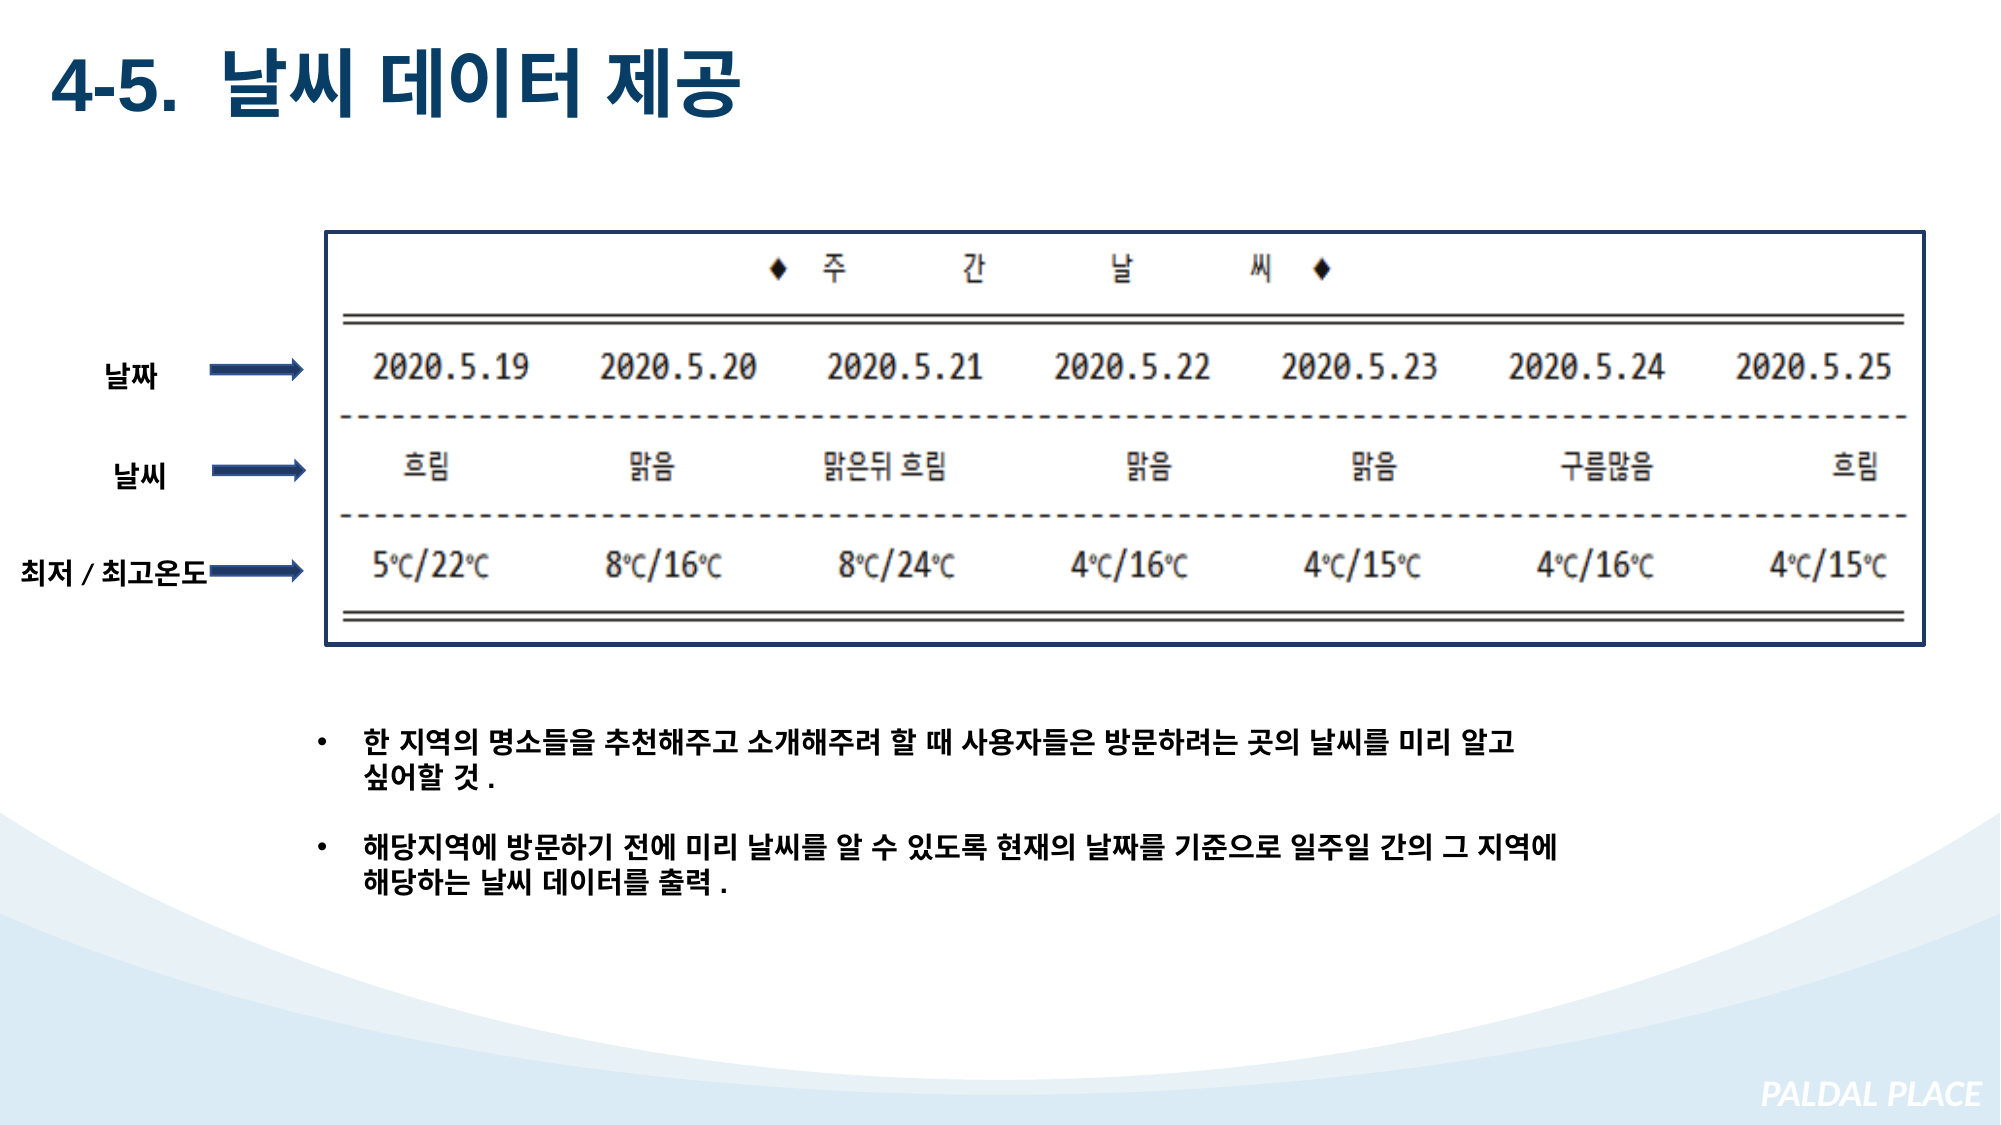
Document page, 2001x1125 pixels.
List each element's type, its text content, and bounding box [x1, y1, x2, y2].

text_box 날짜 [89, 350, 203, 401]
text_box 4-5. 날씨 데이터 제공 [51, 36, 1374, 127]
text_box 최저/최고온도 [0, 547, 271, 633]
text_box 한 지역의 명소들을 추천해주고 소개해주려 할 때 사용자들은 방문하려는 곳의 날씨를 미리 알고 싶어할 것. 해당지역에 방문하기 전에 미리 날씨를 알 수 있도록 현재의 날짜를 기준으로 일주일 간의 그 지역에 해당하는 날씨 데이터를 출력. [302, 716, 1591, 812]
text_box 날씨 [83, 450, 214, 501]
text_box [209, 558, 304, 583]
text_box [212, 458, 307, 483]
text_box [209, 357, 304, 382]
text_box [0, 812, 2000, 1125]
picture [328, 234, 1922, 643]
